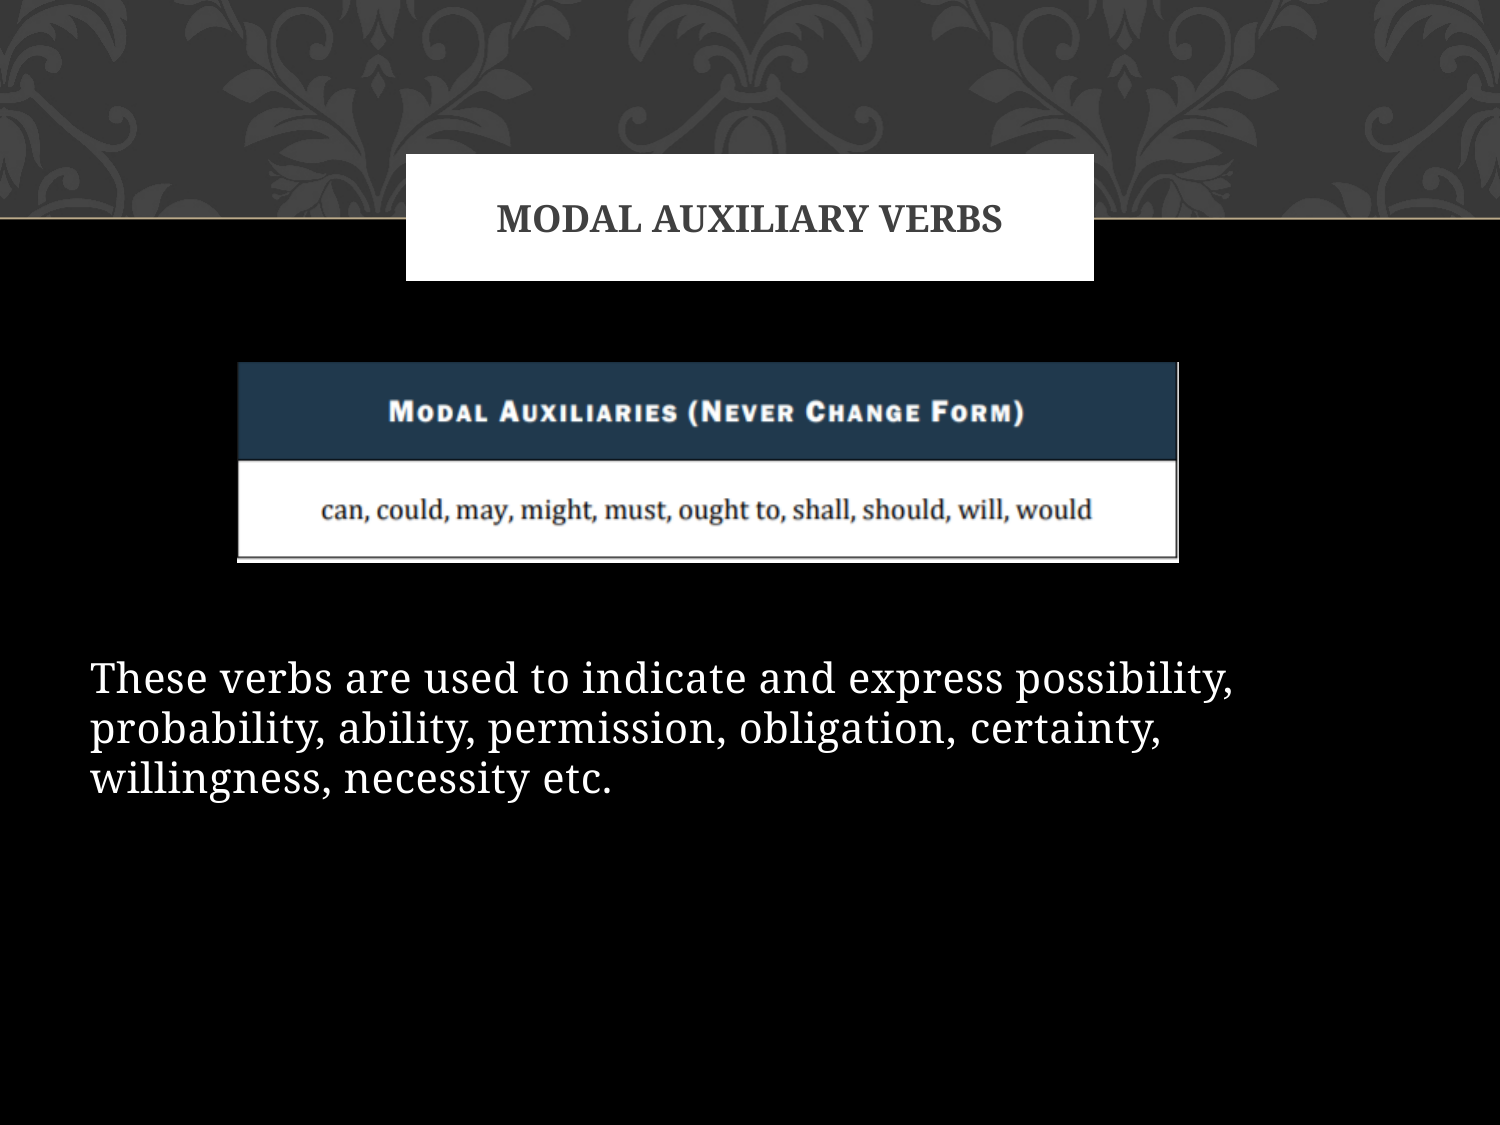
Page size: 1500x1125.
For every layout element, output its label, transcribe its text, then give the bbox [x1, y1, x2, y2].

list These verbs are used to indicate and express possibility, probability, ability, permission, obligation, certainty, willingness, necessity etc. [75, 331, 1425, 1000]
title modal AUXILIARY VERBS [406, 154, 1094, 281]
picture [237, 362, 1179, 563]
